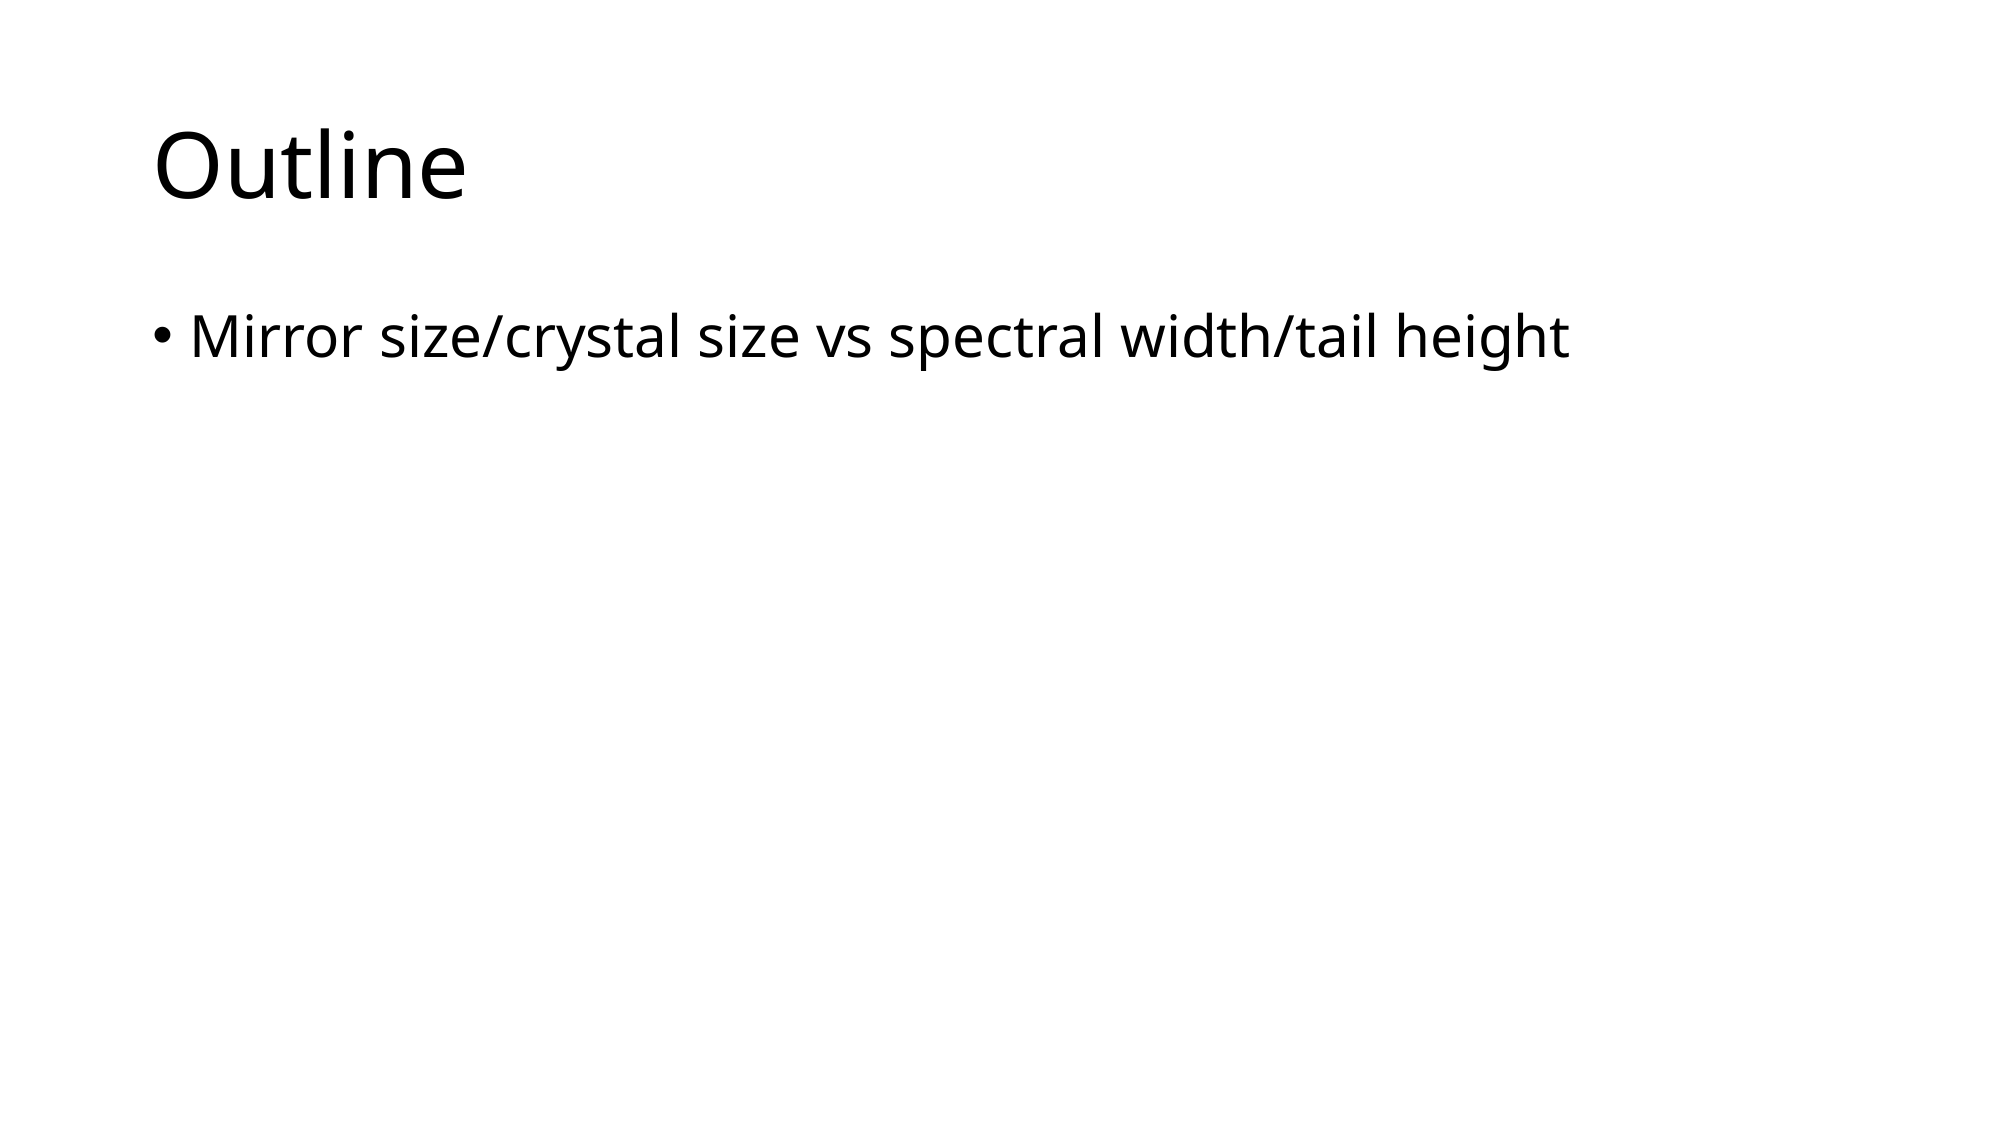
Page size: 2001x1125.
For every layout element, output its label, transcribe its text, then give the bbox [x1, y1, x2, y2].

list Mirror size/crystal size vs spectral width/tail height [137, 299, 1863, 1014]
title Outline [137, 59, 1863, 278]
